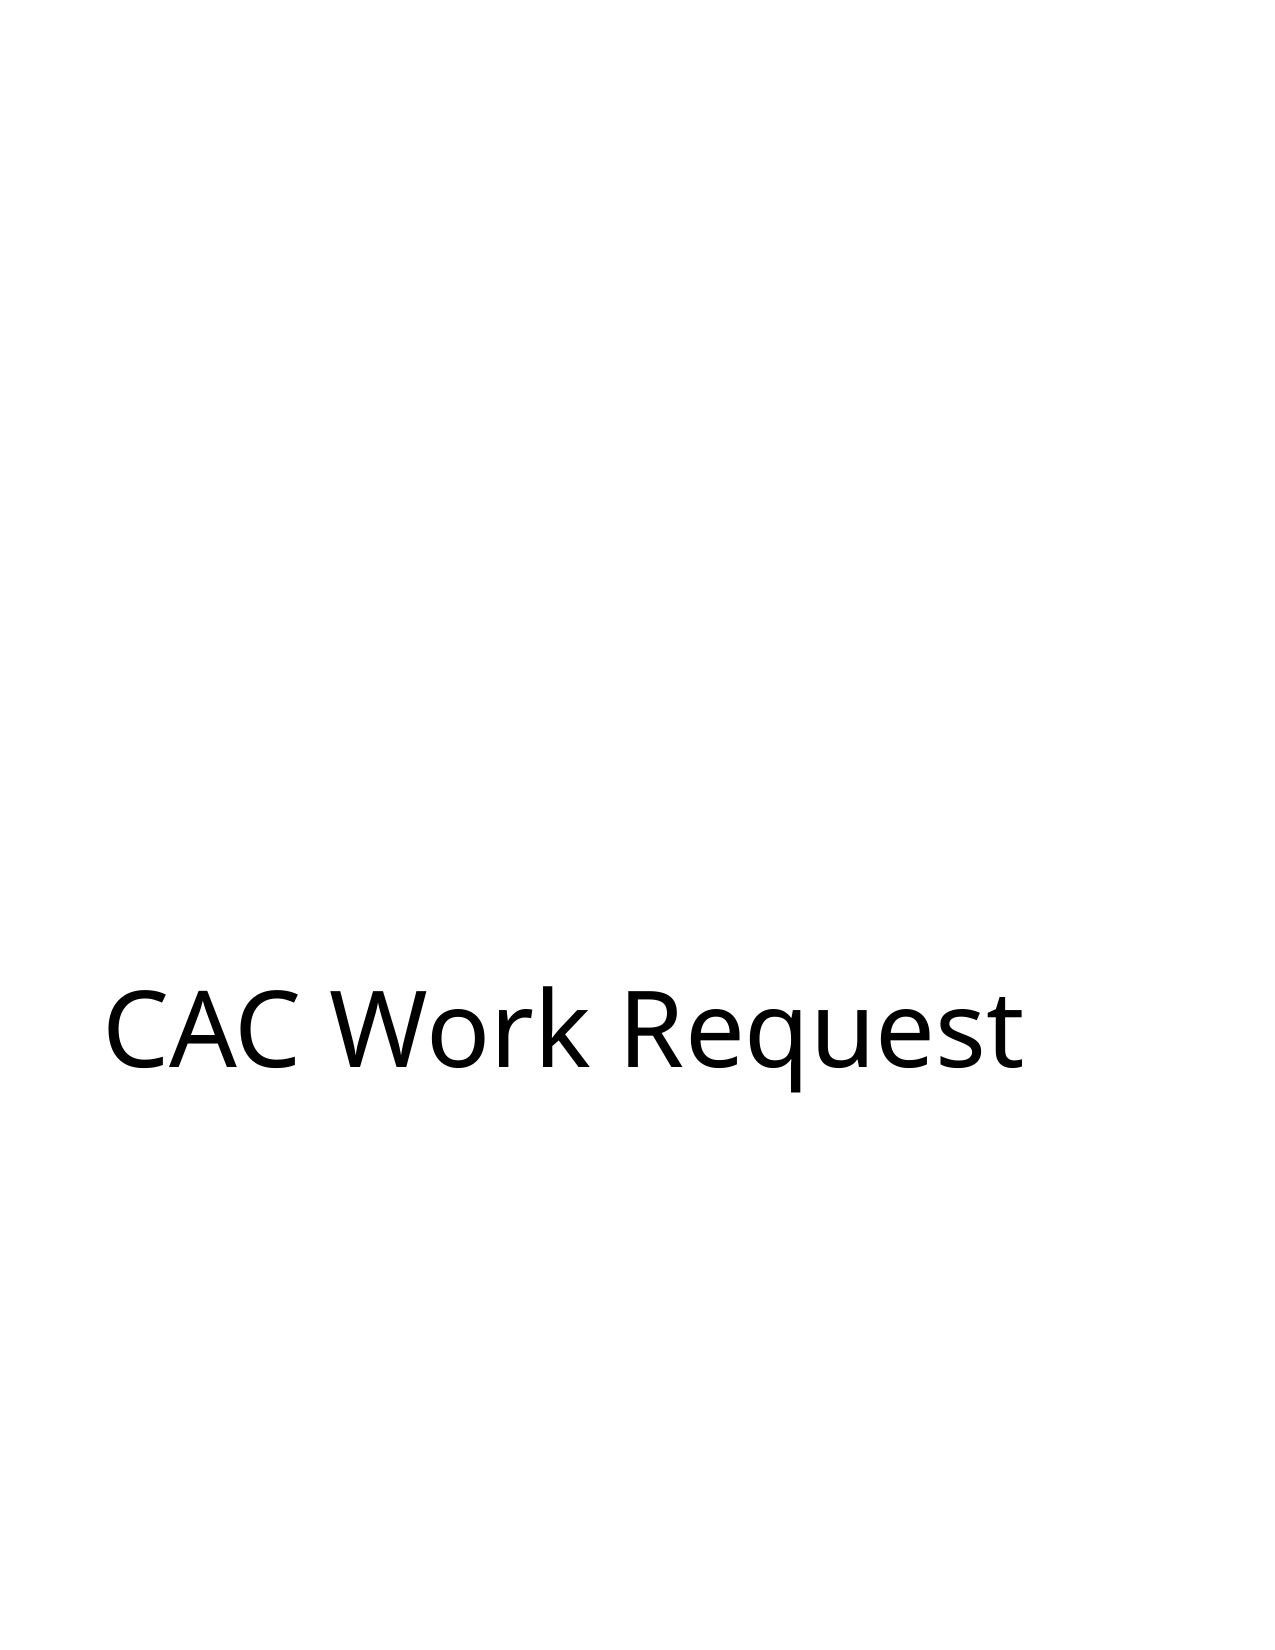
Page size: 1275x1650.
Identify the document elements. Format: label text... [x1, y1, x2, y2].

title CAC Work Request [86, 411, 1187, 1098]
